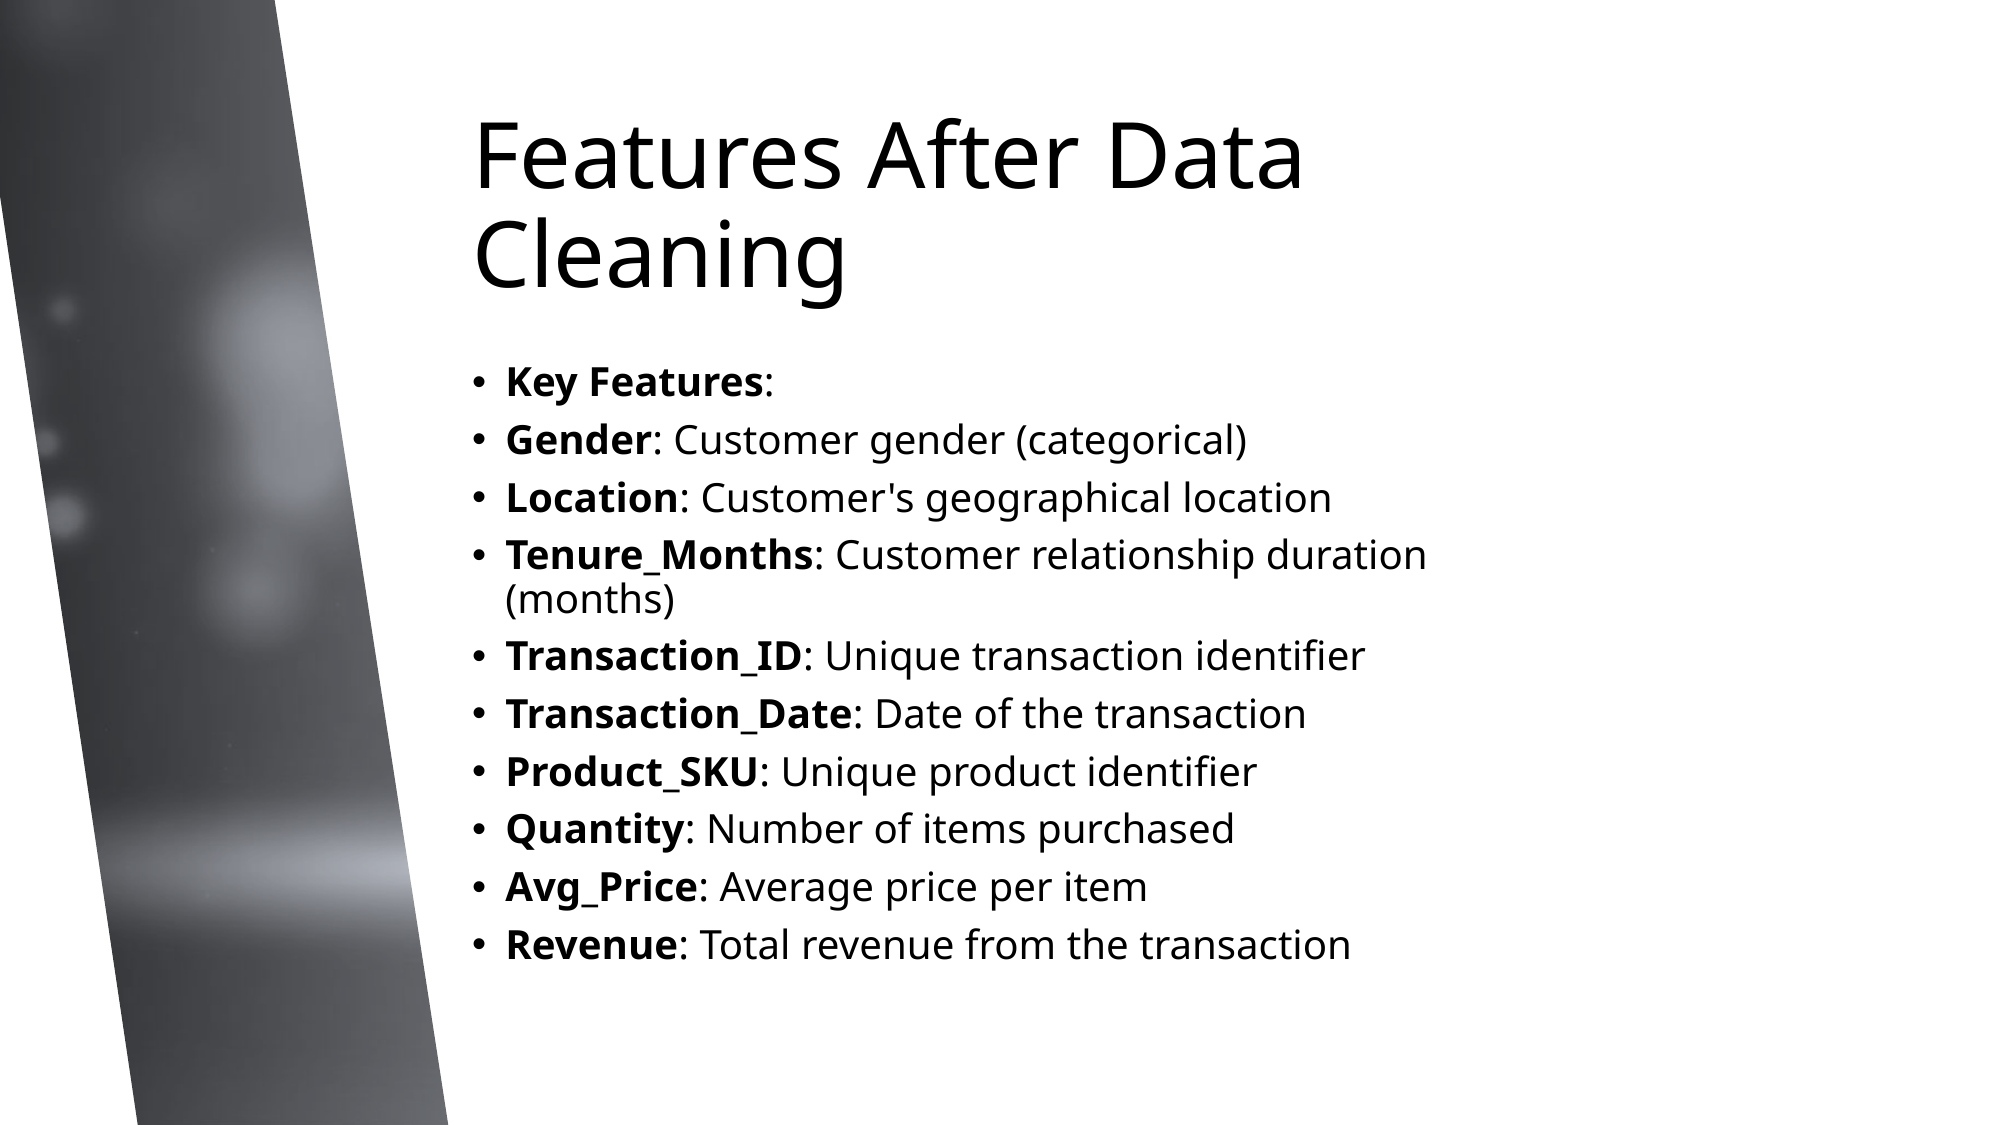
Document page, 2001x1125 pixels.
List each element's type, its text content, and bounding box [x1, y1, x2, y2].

list Key Features: Gender: Customer gender (categorical) Location: Customer's geographical location Tenure_Months: Customer relationship duration (months) Transaction_ID: Unique transaction identifier Transaction_Date: Date of the transaction Product_SKU: Unique product identifier Quantity: Number of items purchased Avg_Price: Average price per item Revenue: Total revenue from the transaction [457, 354, 1522, 992]
picture [0, 0, 449, 1125]
title Features After Data Cleaning [457, 99, 1522, 317]
